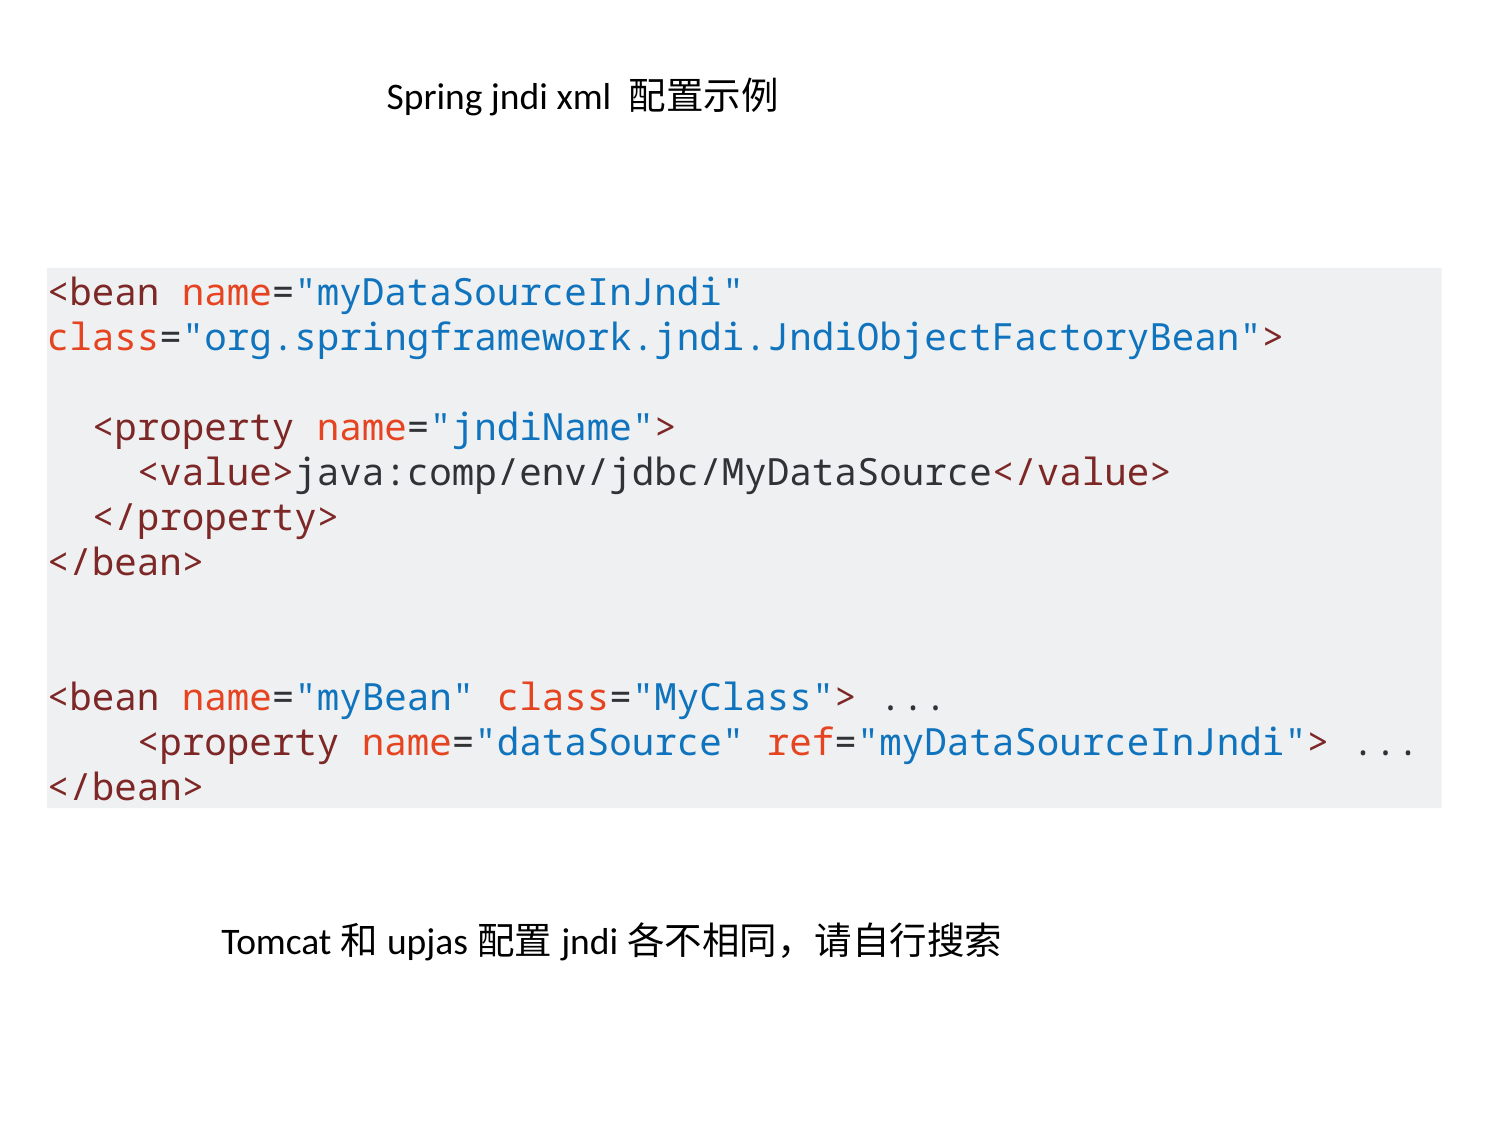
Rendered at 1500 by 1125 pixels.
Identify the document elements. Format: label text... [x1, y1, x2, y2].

text_box <bean name="myDataSourceInJndi" class="org.springframework.jndi.JndiObjectFactoryBean"> <property name="jndiName"> <value>java:comp/env/jdbc/MyDataSource</value> </property> </bean> <bean name="myBean" class="MyClass"> ... <property name="dataSource" ref="myDataSourceInJndi"> ... </bean> [46, 267, 1442, 809]
text_box Spring jndi xml 配置示例 [371, 64, 904, 125]
text_box Tomcat和upjas配置jndi各不相同，请自行搜索 [206, 910, 1152, 970]
